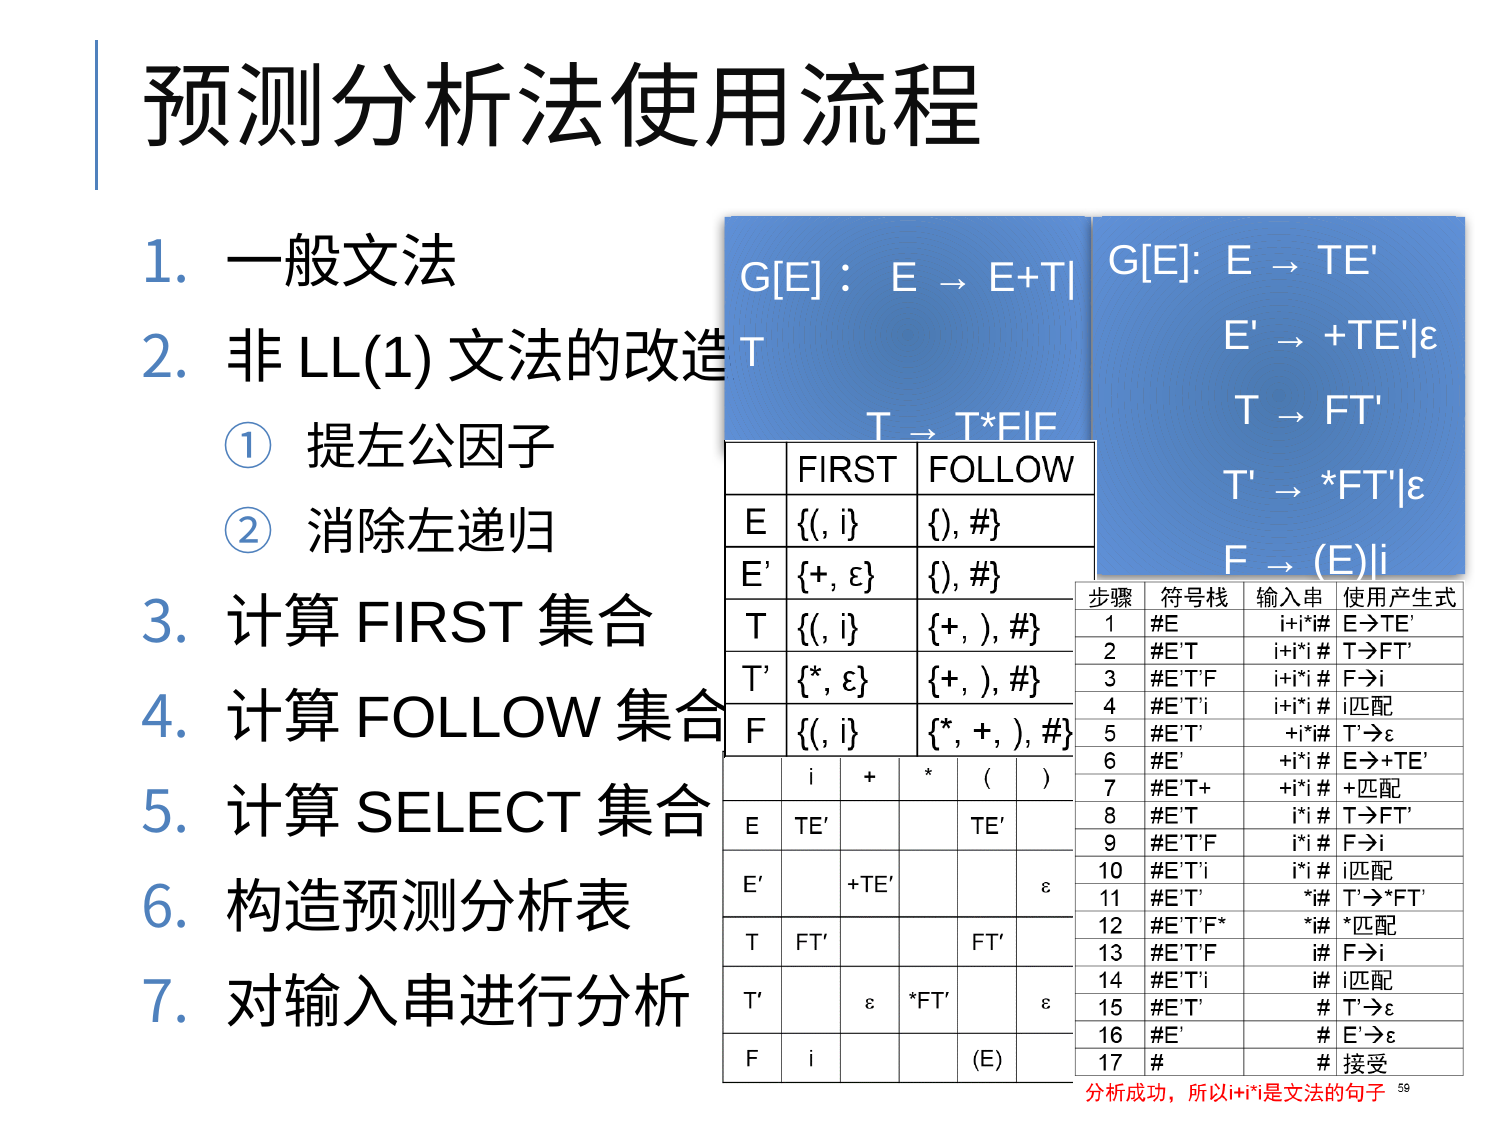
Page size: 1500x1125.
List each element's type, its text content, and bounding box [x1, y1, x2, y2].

picture [721, 440, 1465, 1104]
list 一般文法 非LL(1)文法的改造 提左公因子 消除左递归 计算FIRST集合 计算FOLLOW集合 计算SELECT集合 构造预测分析表 对输入串进行分析 [126, 216, 718, 1062]
title 预测分析法使用流程 [126, 39, 1401, 188]
text_box G[E]：E → E+T|T T → T*F|F F → (E)|i [724, 216, 1086, 436]
text_box G[E]: E → TE' E' → +TE'|ε T → FT' T' → *FT'|ε F → (E)|i [1092, 216, 1466, 575]
